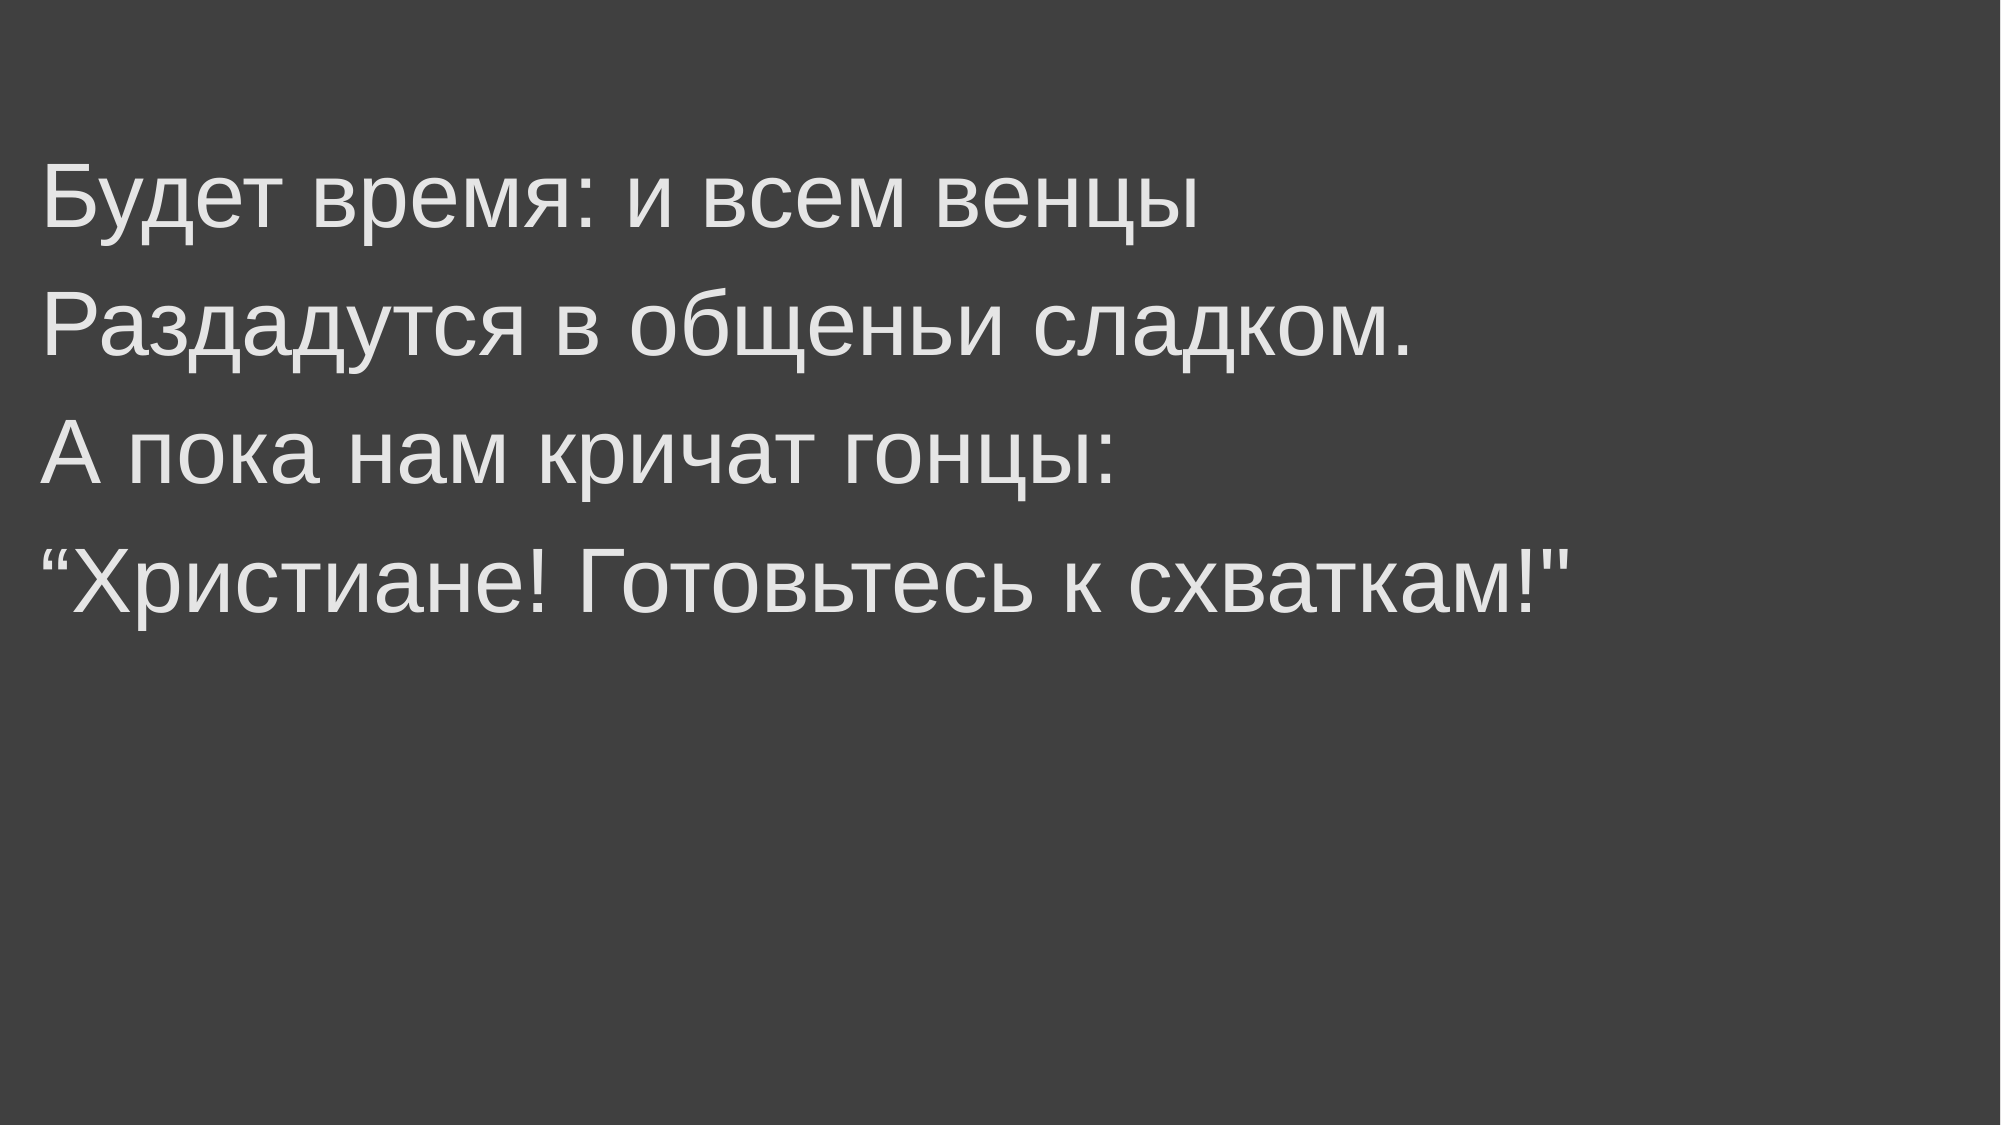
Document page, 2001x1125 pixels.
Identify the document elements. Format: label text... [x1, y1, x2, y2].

subtitle Будет время: и всем венцы Раздадутся в общеньи сладком. А пока нам кричат гонцы: “Христиане! Готовьтесь к схваткам!" [0, 0, 2000, 1125]
